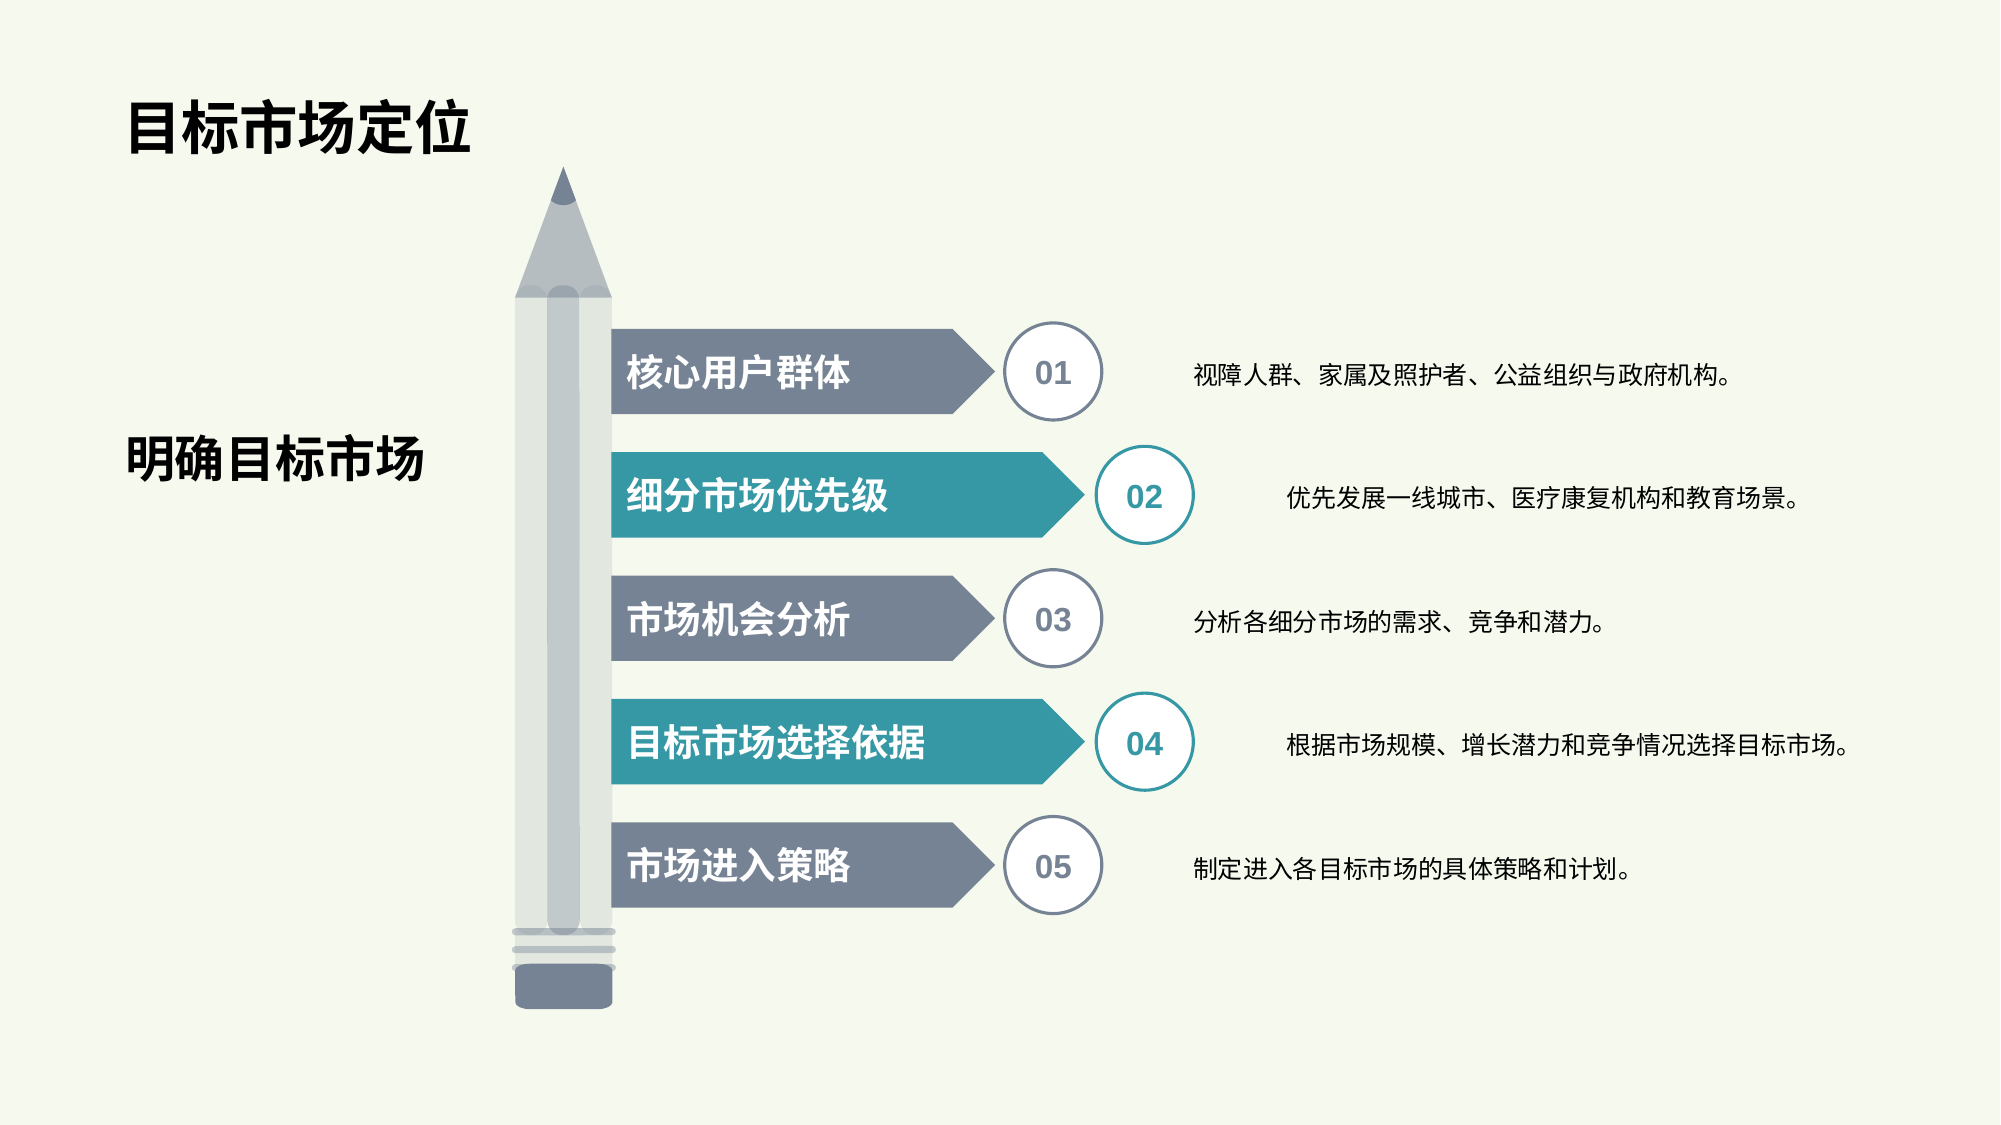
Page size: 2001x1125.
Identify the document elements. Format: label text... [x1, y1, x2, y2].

title 目标市场定位 [108, 21, 1890, 169]
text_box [110, 166, 1890, 1010]
